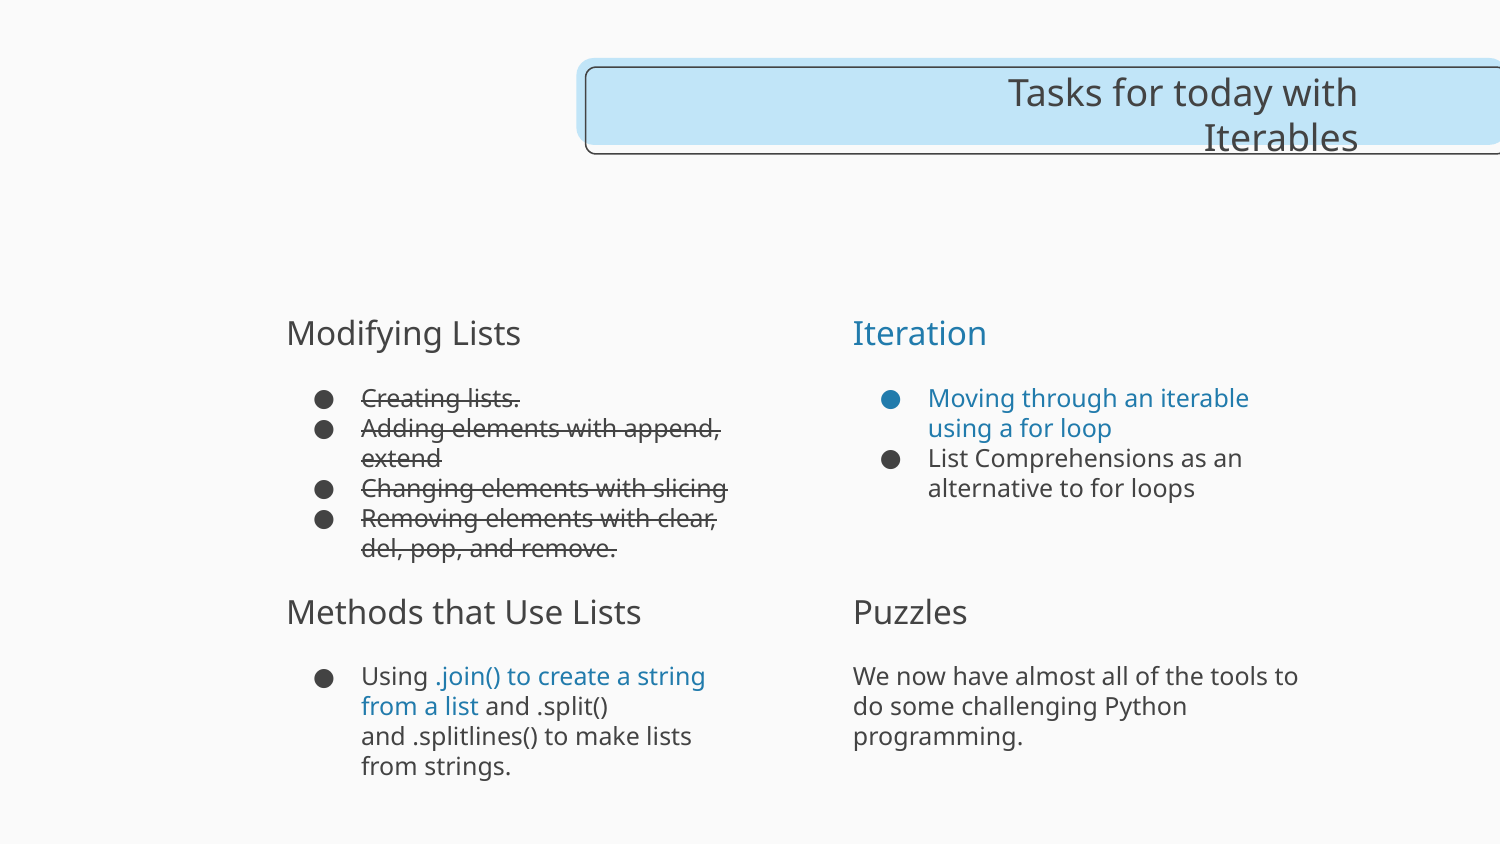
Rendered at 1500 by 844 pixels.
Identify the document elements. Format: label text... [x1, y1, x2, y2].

title Methods that Use Lists [271, 552, 728, 645]
title Modifying Lists [271, 272, 728, 367]
subtitle Using .join() to create a string from a list and .split() and .splitlines() to make lists from strings. [271, 645, 748, 806]
title Puzzles [837, 552, 1268, 645]
subtitle Moving through an iterable using a for loop List Comprehensions as an alternative to for loops [837, 367, 1315, 528]
title Tasks for today with Iterables [849, 75, 1374, 154]
title Iteration [837, 272, 1295, 367]
subtitle We now have almost all of the tools to do some challenging Python programming. [837, 645, 1315, 806]
subtitle Creating lists. Adding elements with append, extend Changing elements with slicing Removing elements with clear, del, pop, and remove. [271, 367, 748, 528]
